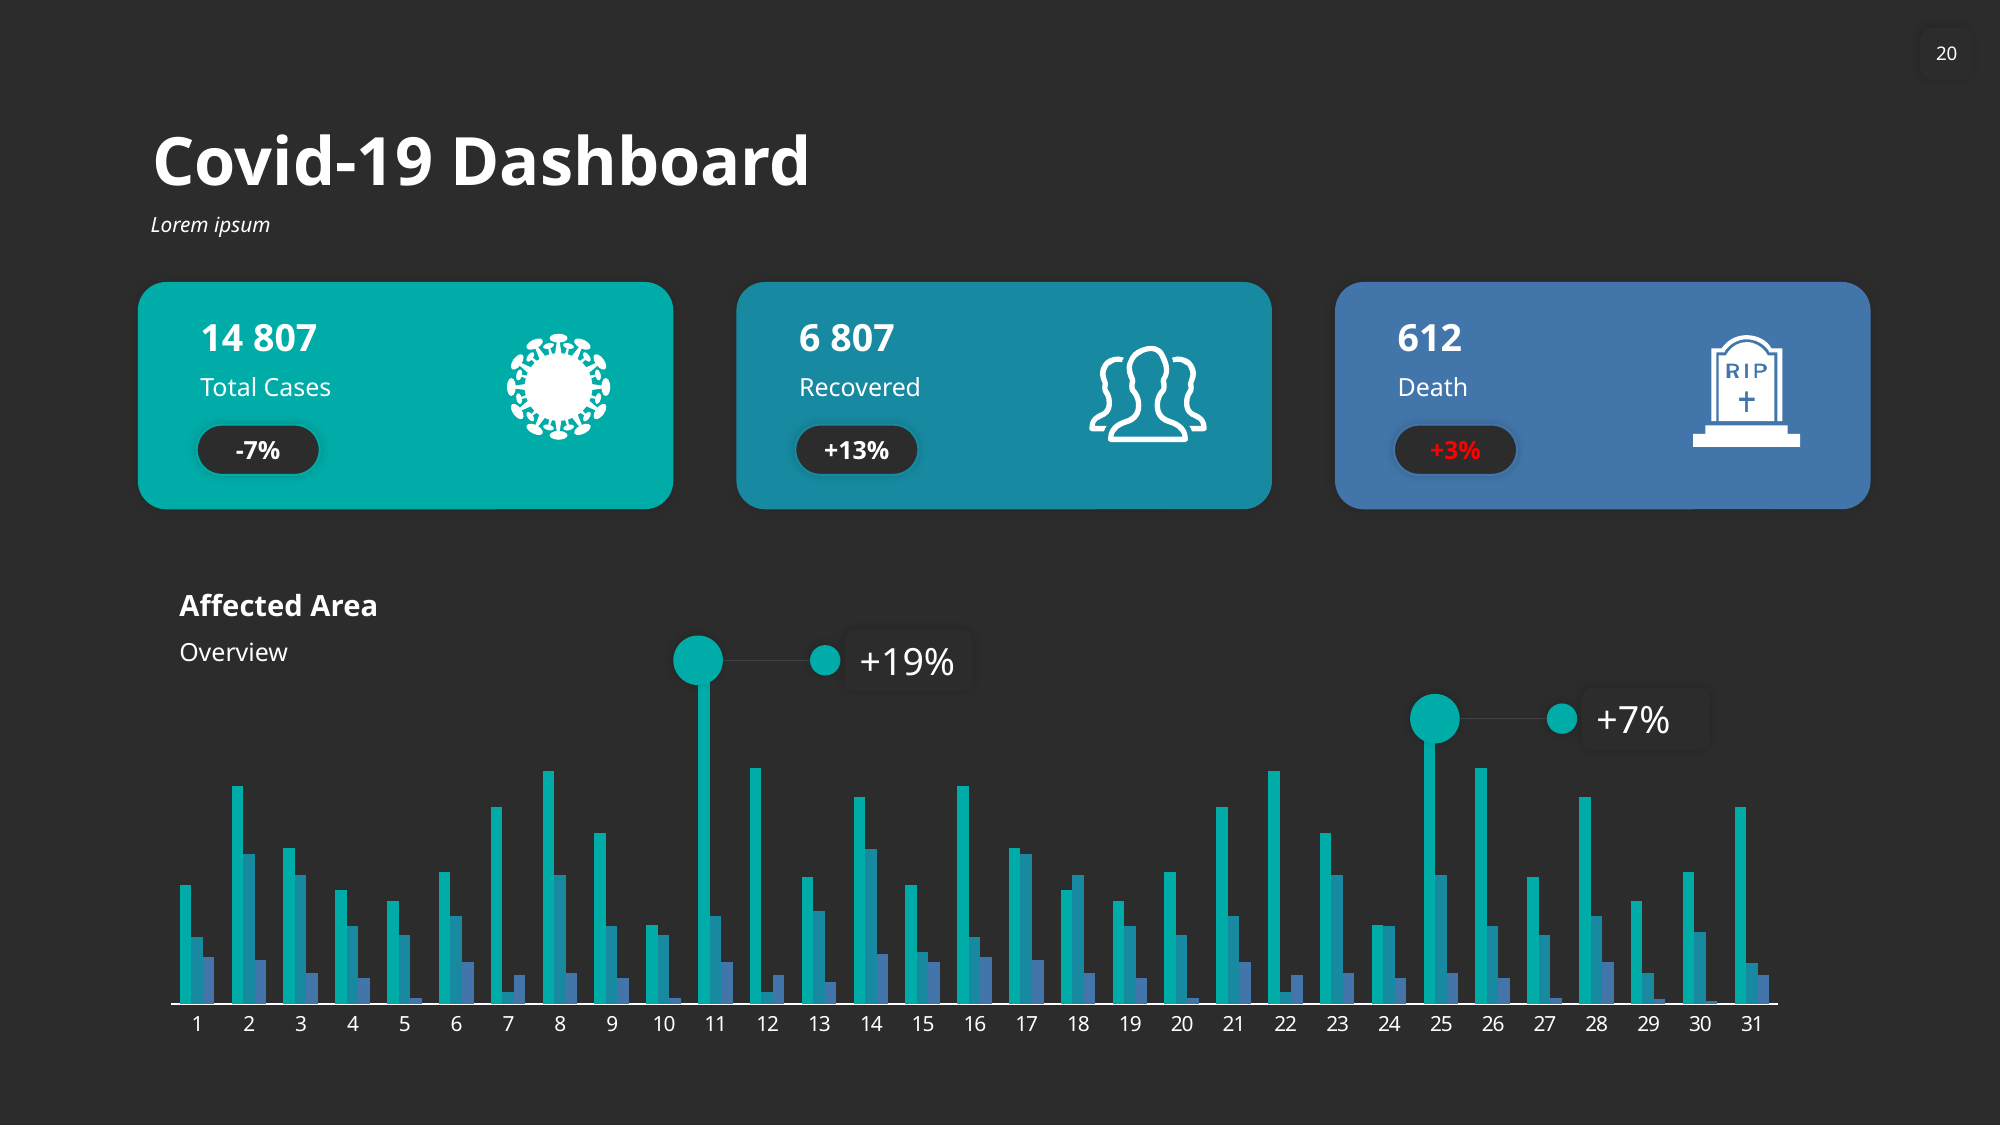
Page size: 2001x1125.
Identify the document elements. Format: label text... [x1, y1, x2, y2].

text_box -7% [195, 423, 321, 476]
title Covid-19 Dashboard [137, 86, 1863, 206]
text_box Recovered [784, 364, 1064, 409]
text_box +13% [794, 423, 920, 476]
text_box [1171, 356, 1207, 432]
text_box 6 807 [784, 306, 1064, 364]
chart [137, 581, 1812, 1048]
text_box [136, 280, 675, 511]
text_box Death [1383, 364, 1663, 409]
text_box +3% [1392, 423, 1519, 476]
text_box Total Cases [185, 364, 466, 409]
text_box [735, 280, 1274, 511]
list Lorem ipsum [135, 206, 1865, 262]
slide_number 20 [1919, 27, 1974, 81]
text_box 612 [1383, 306, 1663, 364]
text_box [1711, 335, 1783, 422]
text_box [1334, 280, 1872, 511]
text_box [506, 333, 611, 440]
text_box [1107, 345, 1188, 443]
text_box 14 807 [185, 306, 466, 364]
text_box [1089, 356, 1124, 432]
text_box [1693, 425, 1801, 447]
